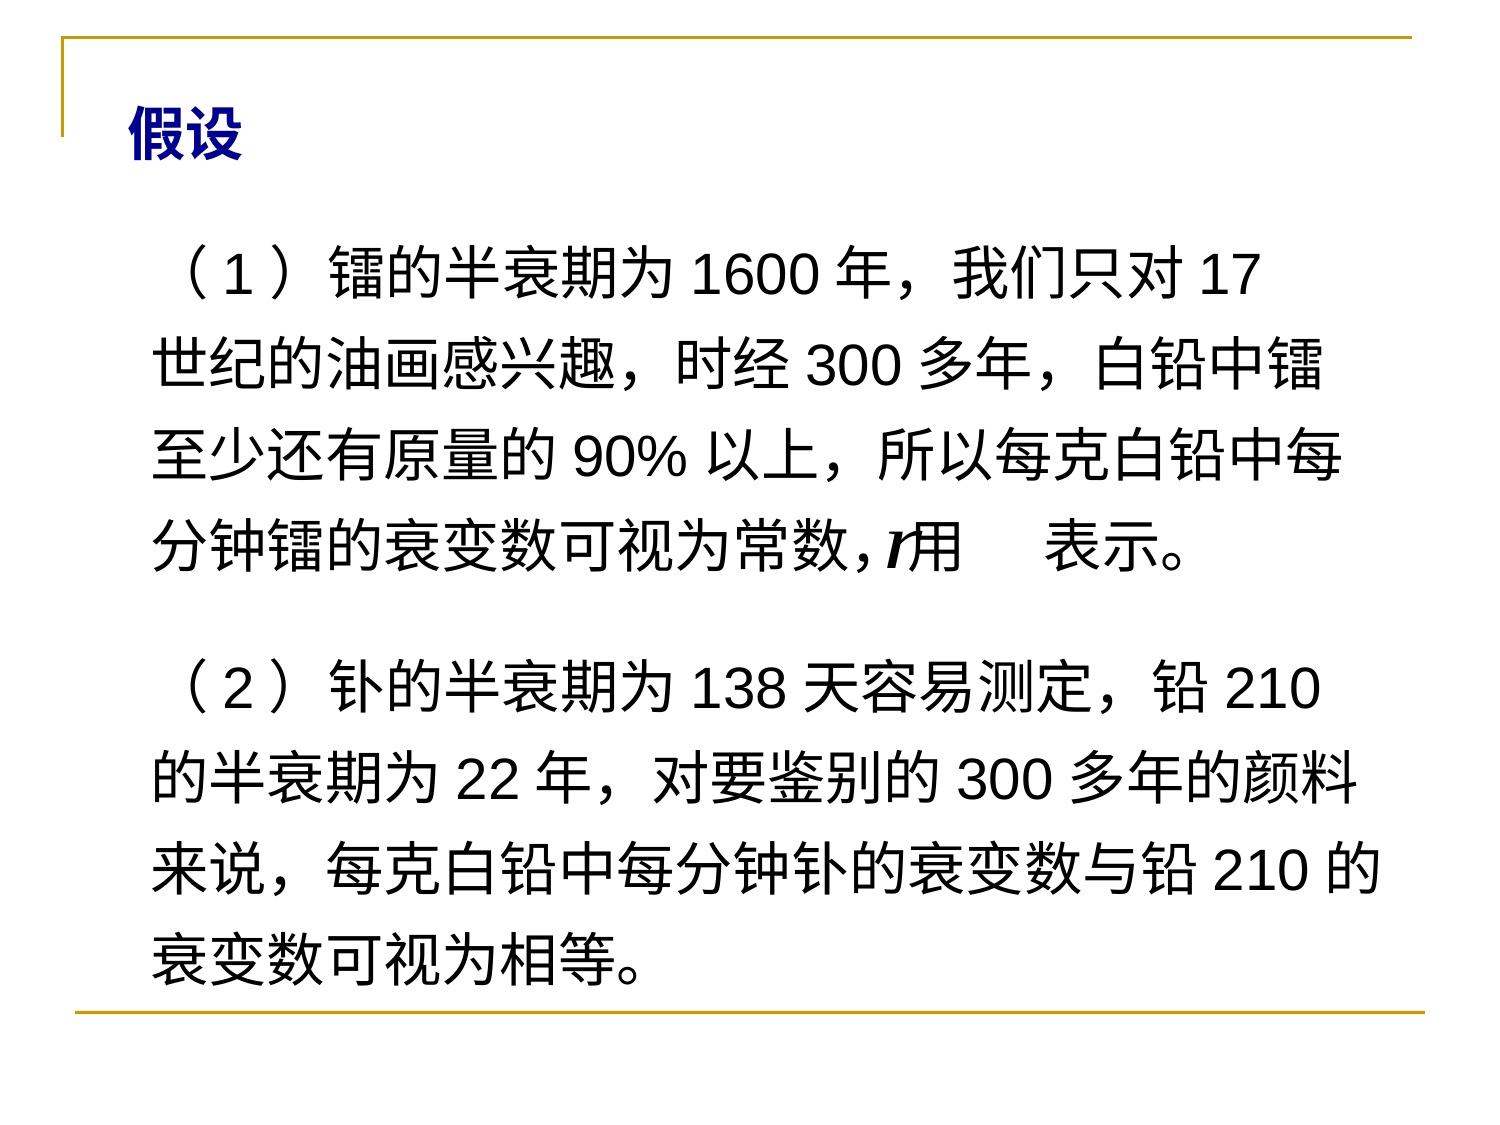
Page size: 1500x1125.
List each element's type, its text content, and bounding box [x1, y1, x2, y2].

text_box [867, 515, 944, 582]
text_box （2）钋的半衰期为138天容易测定，铅210的半衰期为22年，对要鉴别的300多年的颜料来说，每克白铅中每分钟钋的衰变数与铅210的衰变数可视为相等。 [135, 621, 1400, 1001]
text_box （1）镭的半衰期为1600年，我们只对17 世纪的油画感兴趣，时经300多年，白铅中镭至少还有原量的90%以上，所以每克白铅中每分钟镭的衰变数可视为常数，用 表示。 [135, 207, 1365, 587]
text_box 假设 [112, 90, 290, 175]
